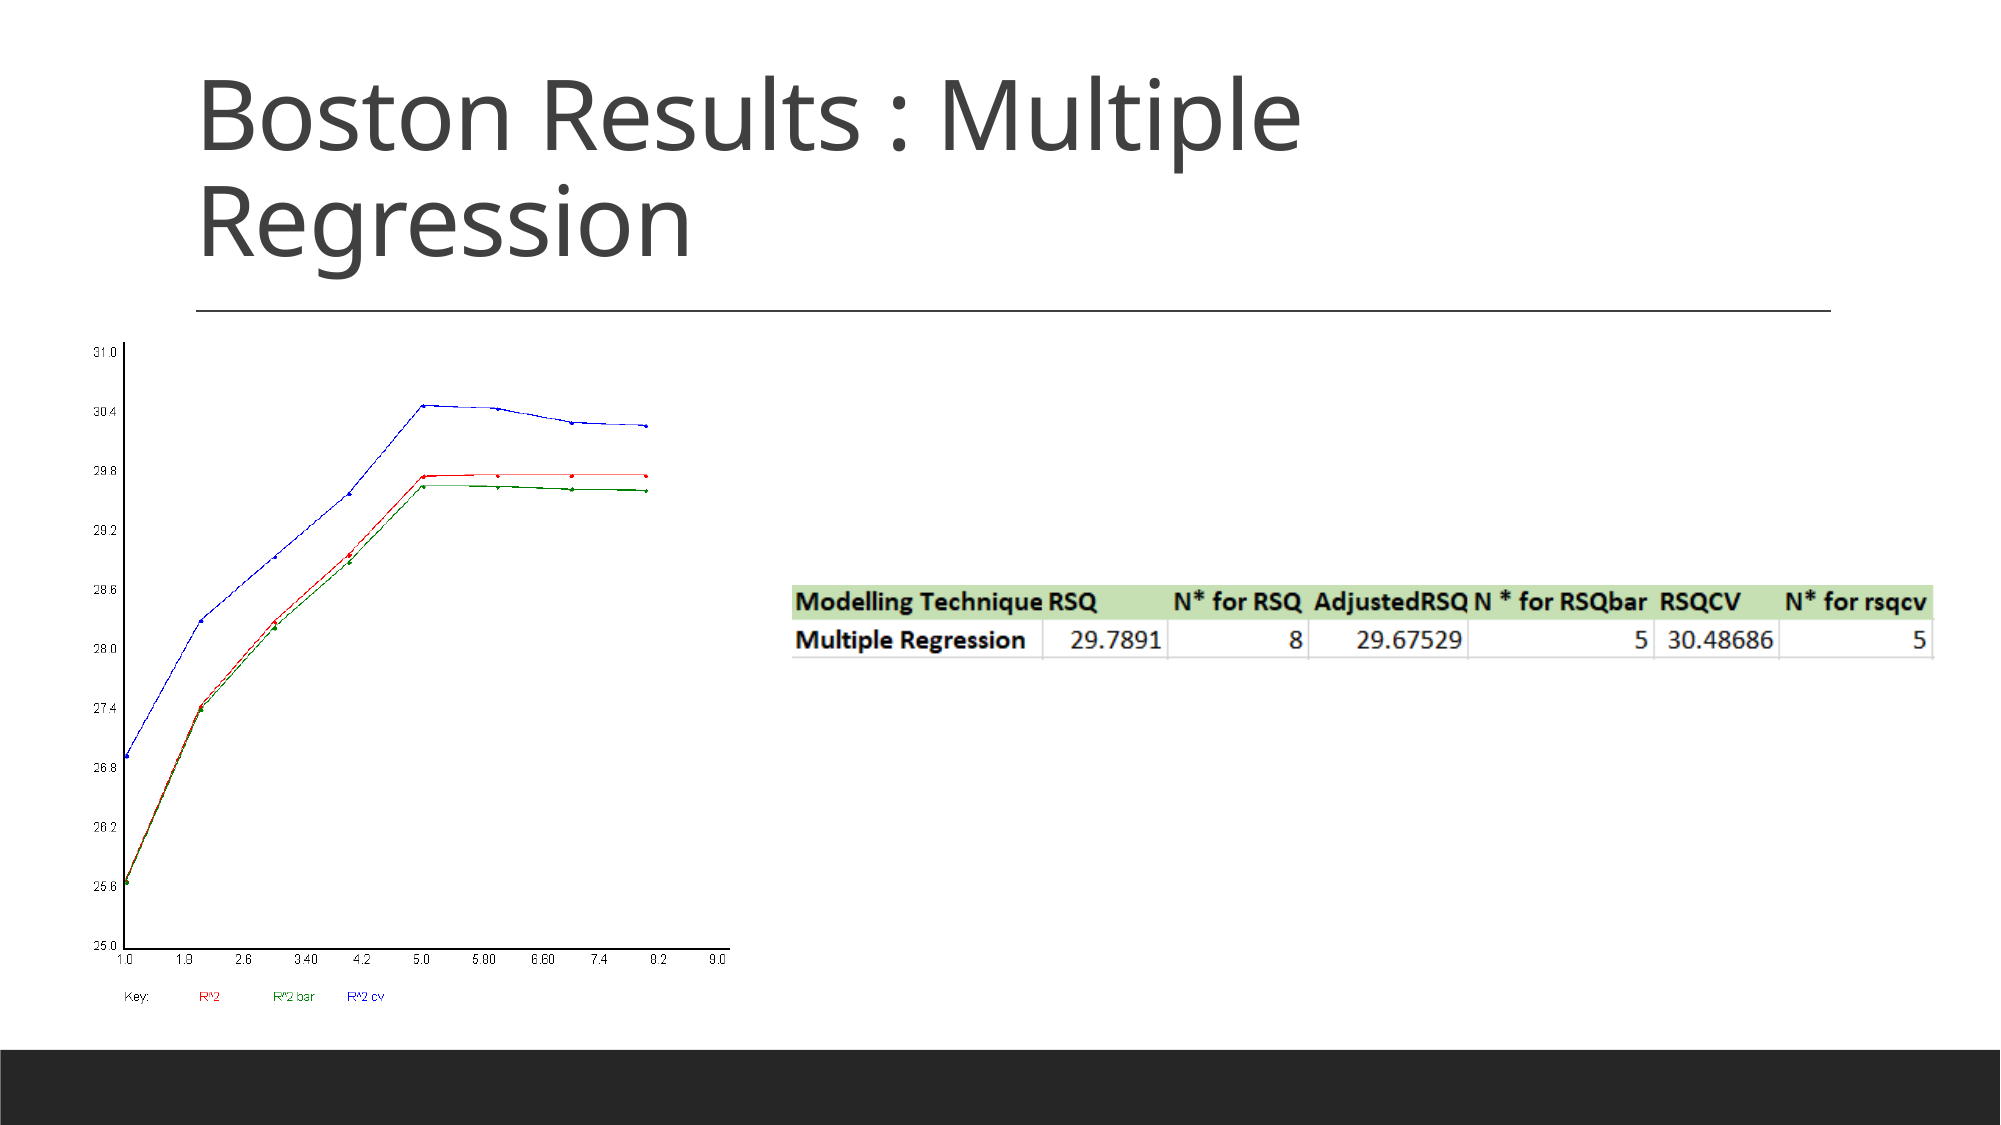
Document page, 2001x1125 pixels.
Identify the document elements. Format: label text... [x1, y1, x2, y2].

picture [792, 585, 1936, 660]
title Boston Results : Multiple Regression [180, 47, 1830, 285]
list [64, 313, 748, 1027]
